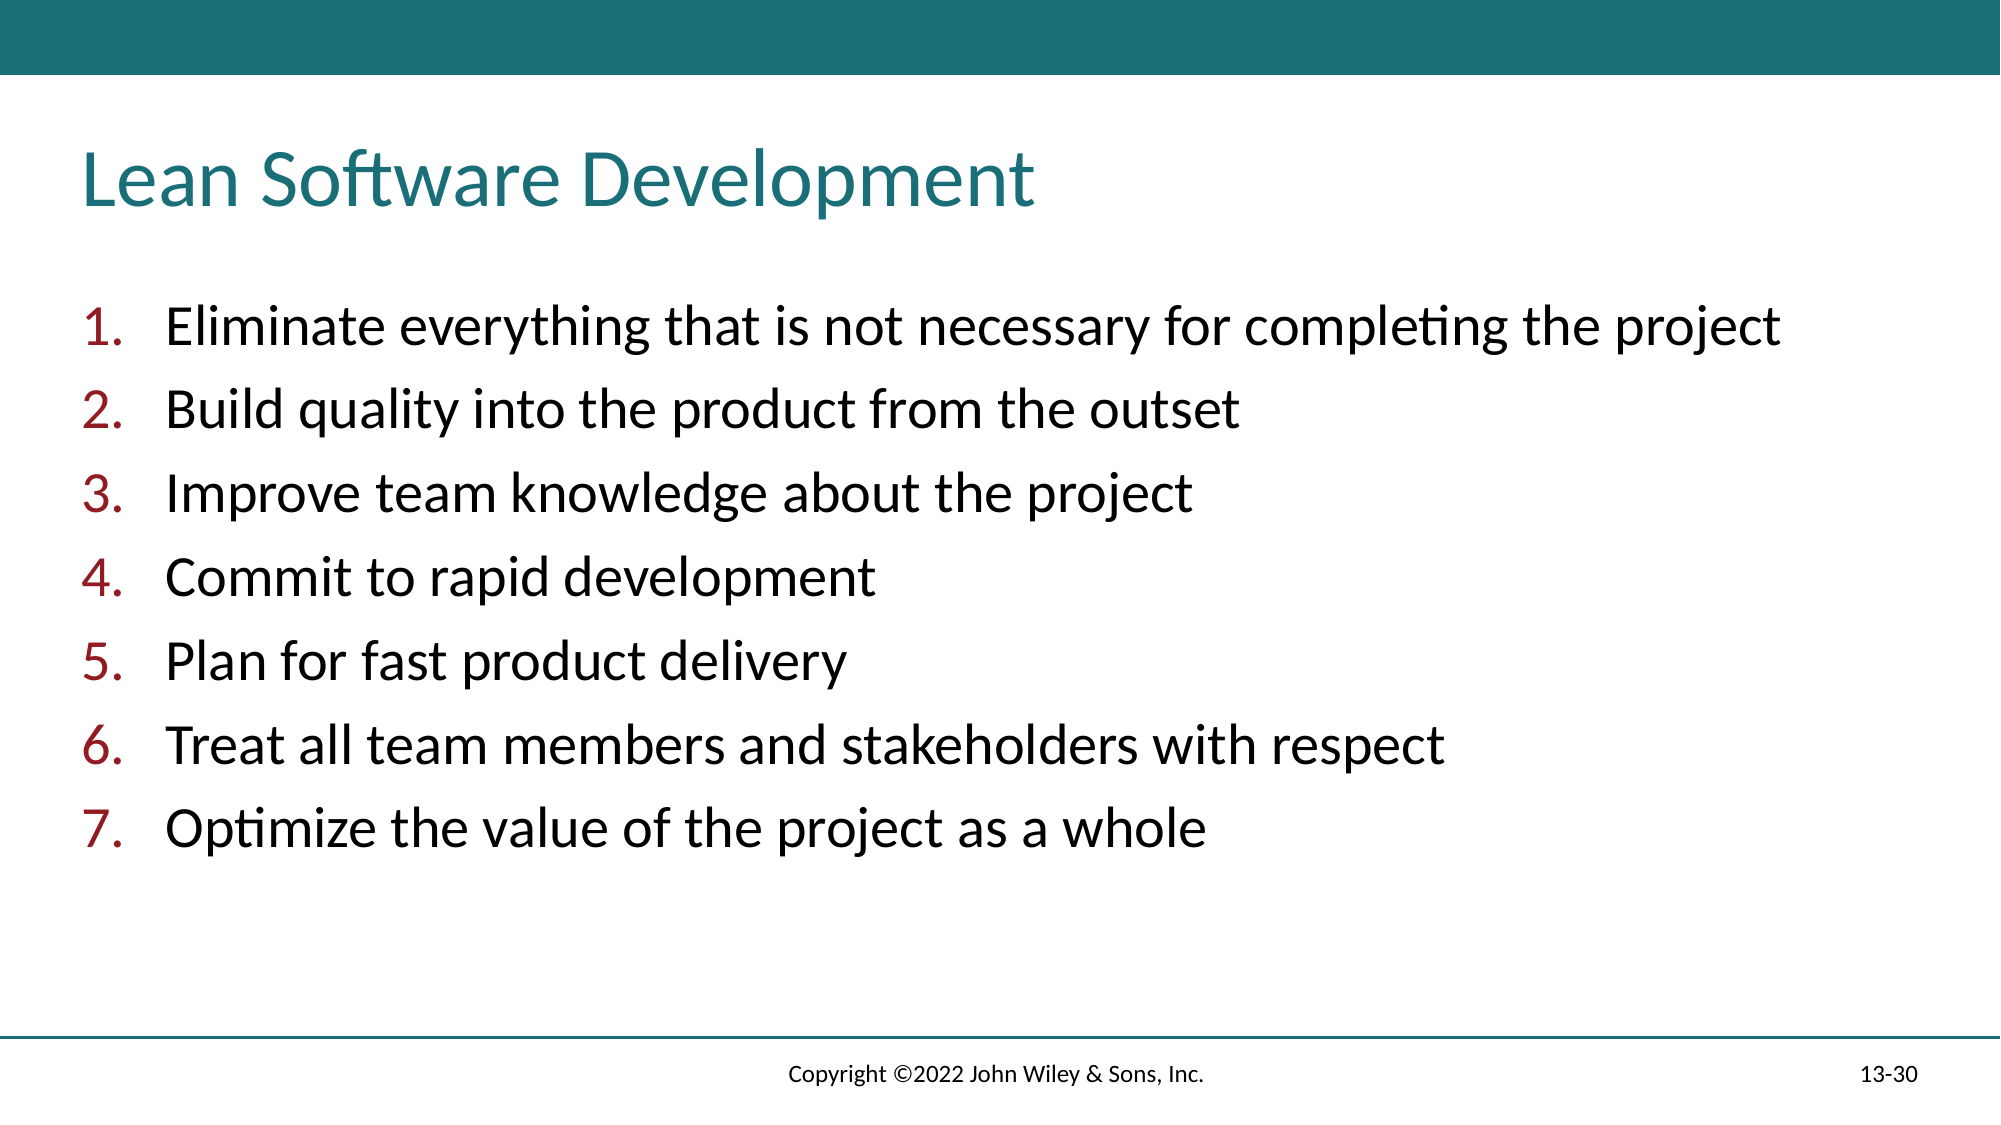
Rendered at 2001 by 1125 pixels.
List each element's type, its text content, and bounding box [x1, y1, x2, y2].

title Lean Software Development [66, 127, 1934, 287]
slide_number 13-30 [1412, 1042, 1934, 1103]
footer Copyright ©2022 John Wiley & Sons, Inc. [662, 1042, 1338, 1103]
list Eliminate everything that is not necessary for completing the project Build quality into the product from the outset Improve team knowledge about the project Commit to rapid development Plan for fast product delivery Treat all team members and stakeholders with respect Optimize the value of the project as a whole [66, 287, 1934, 1025]
